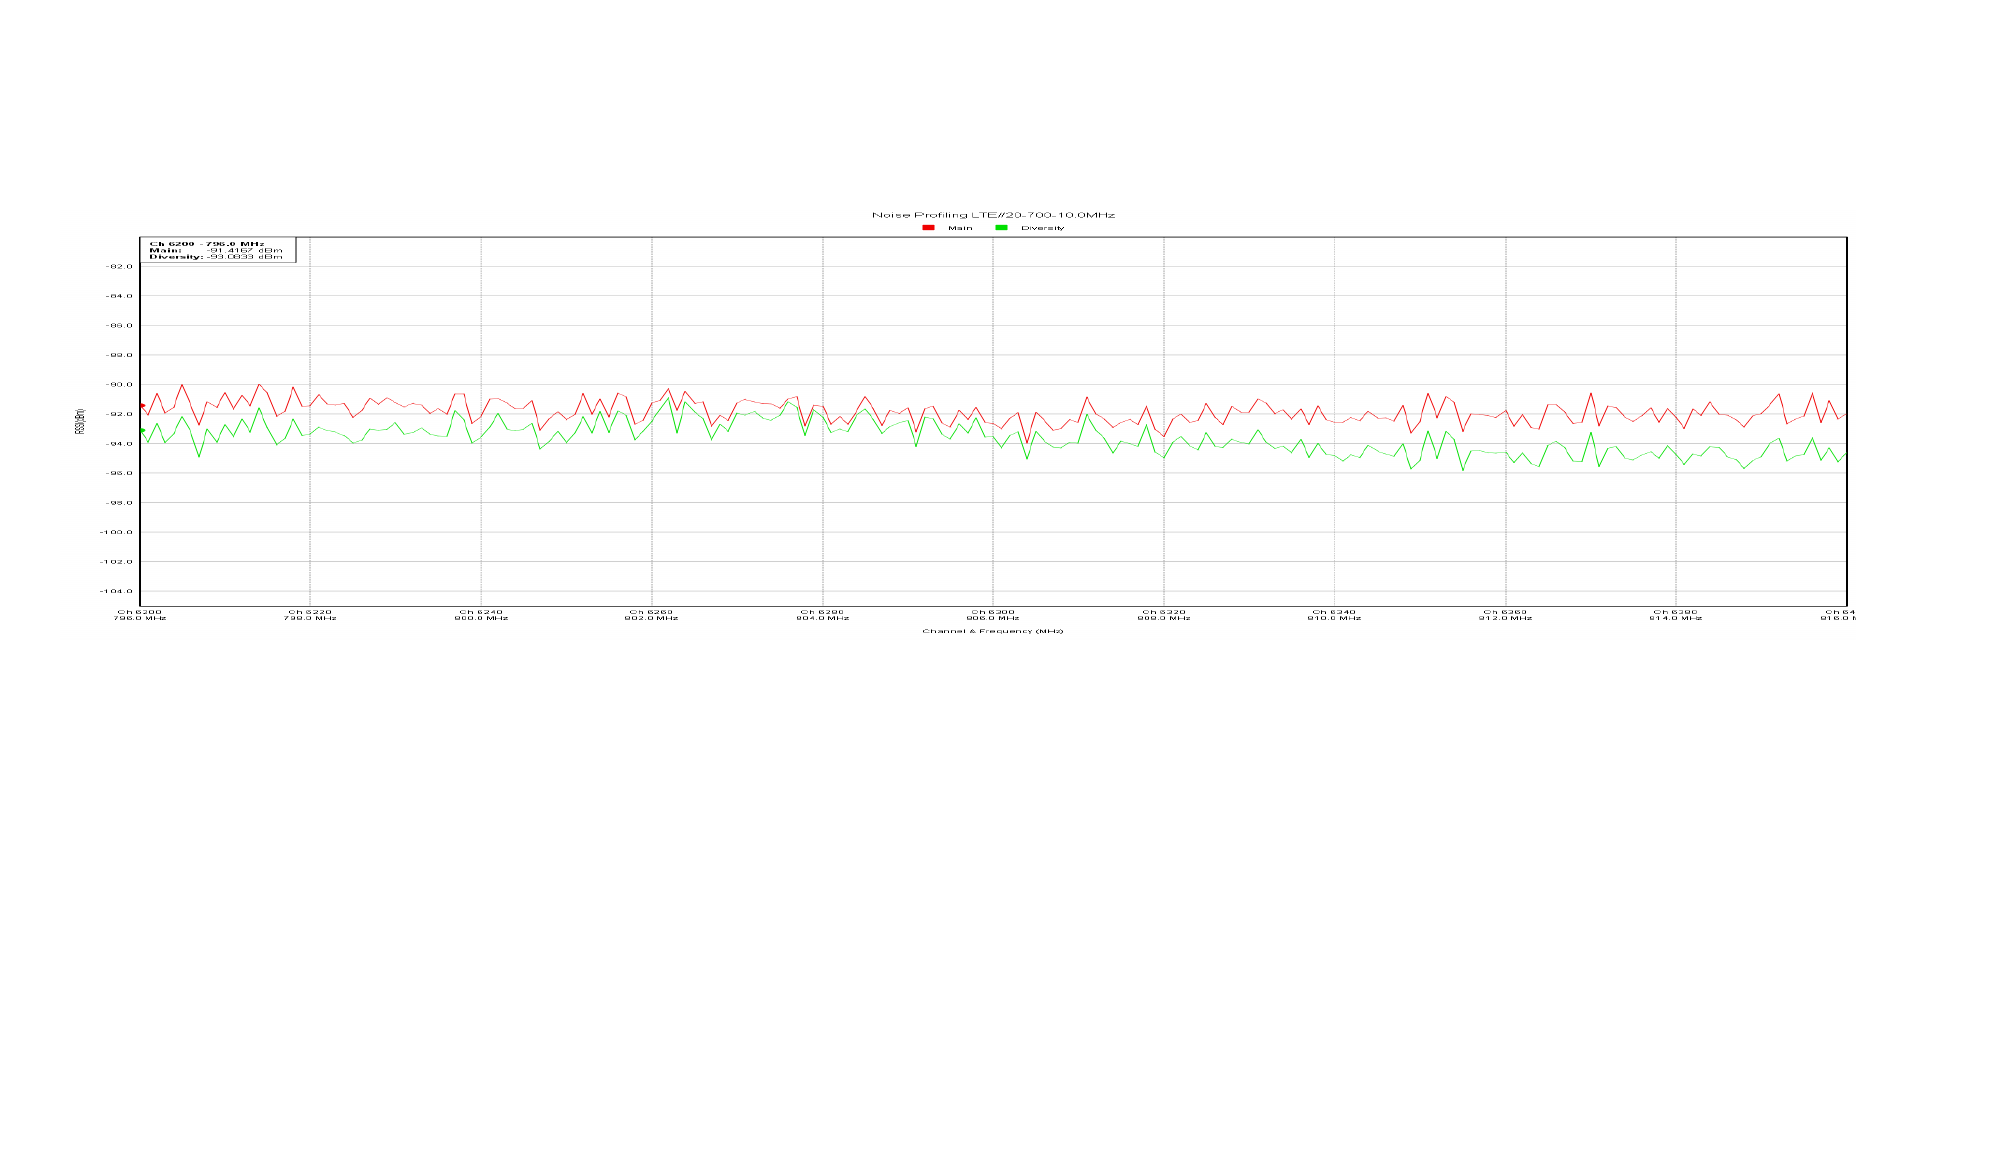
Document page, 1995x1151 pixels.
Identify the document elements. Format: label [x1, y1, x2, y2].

picture [59, 209, 1857, 640]
